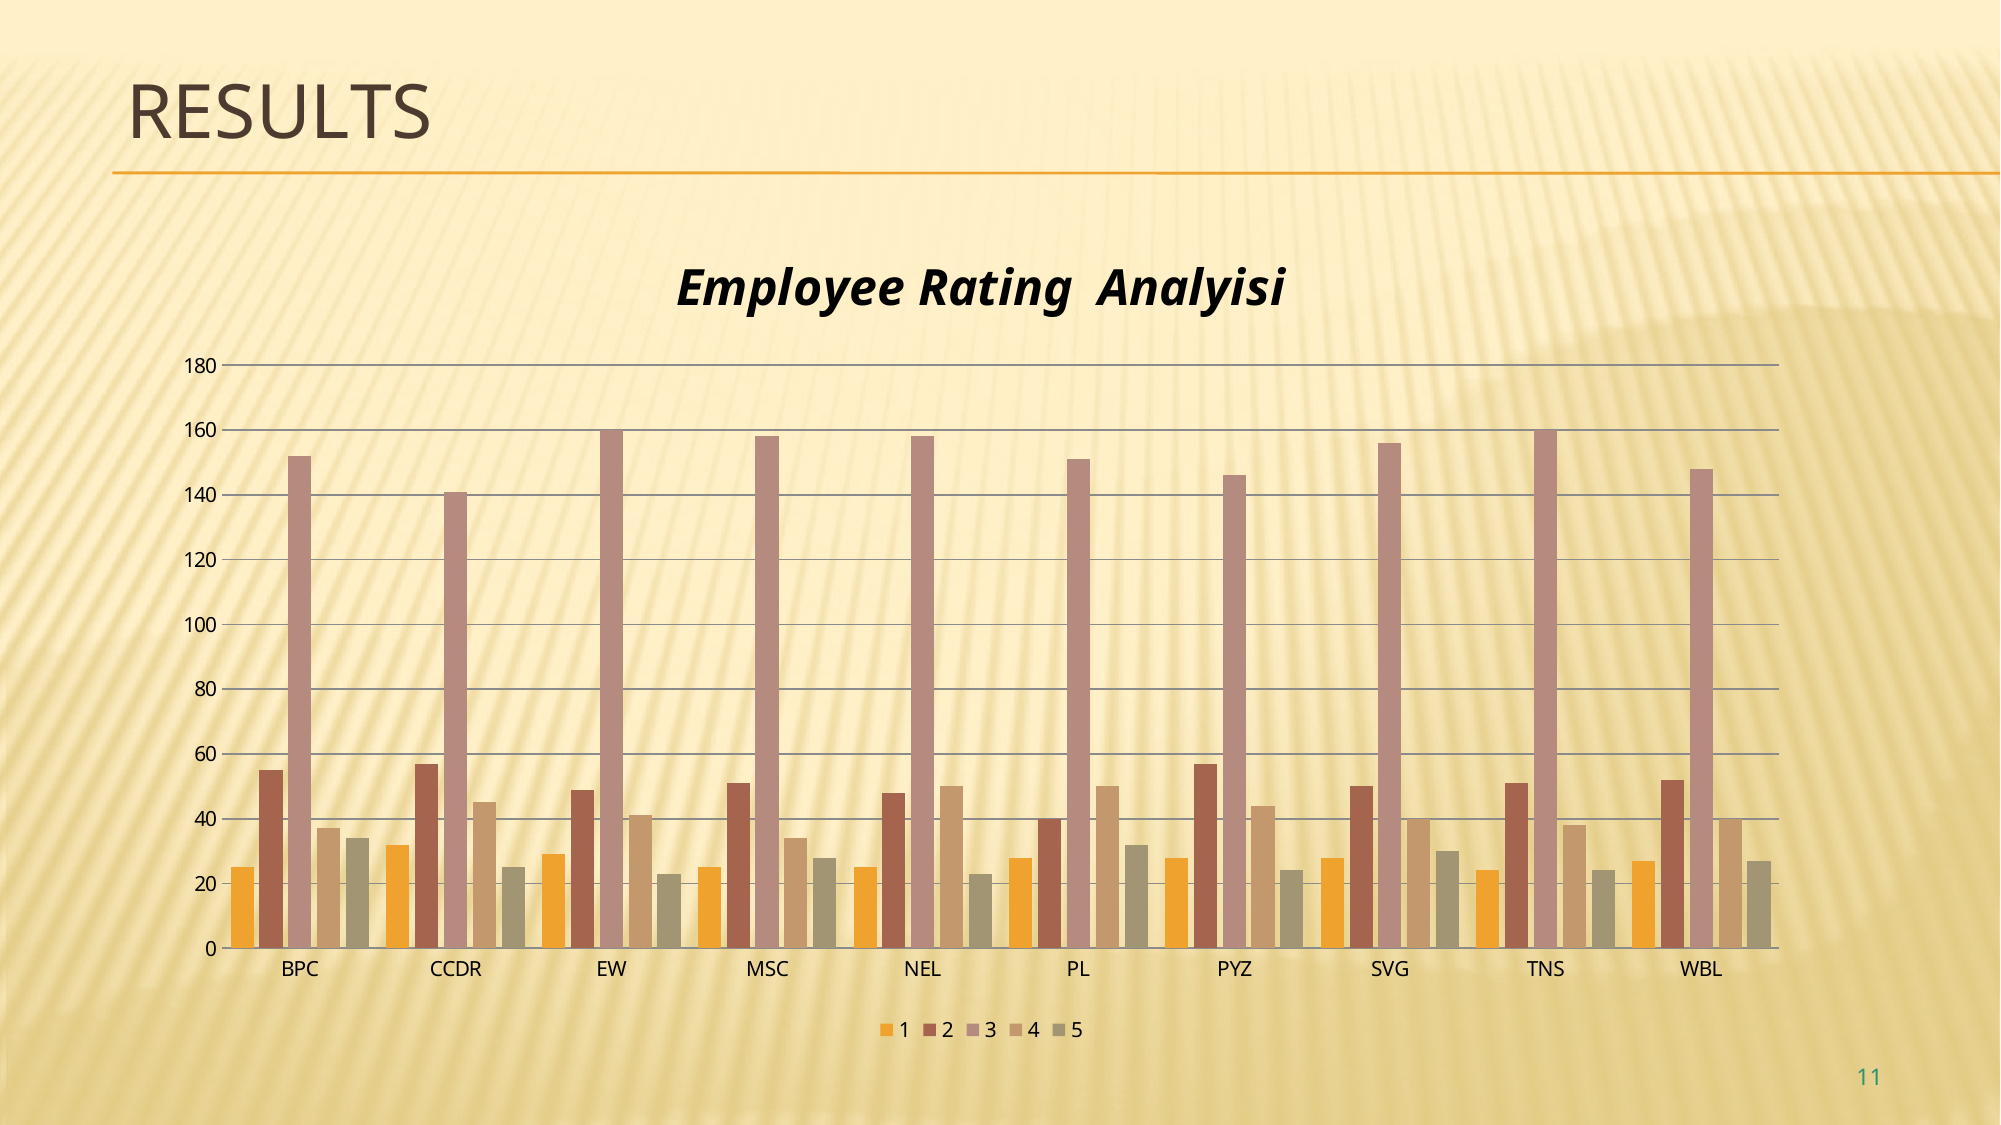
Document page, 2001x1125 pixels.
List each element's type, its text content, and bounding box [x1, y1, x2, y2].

text_box 11 [1849, 1061, 1888, 1095]
chart [149, 212, 1813, 1051]
title RESULTS [123, 12, 524, 203]
